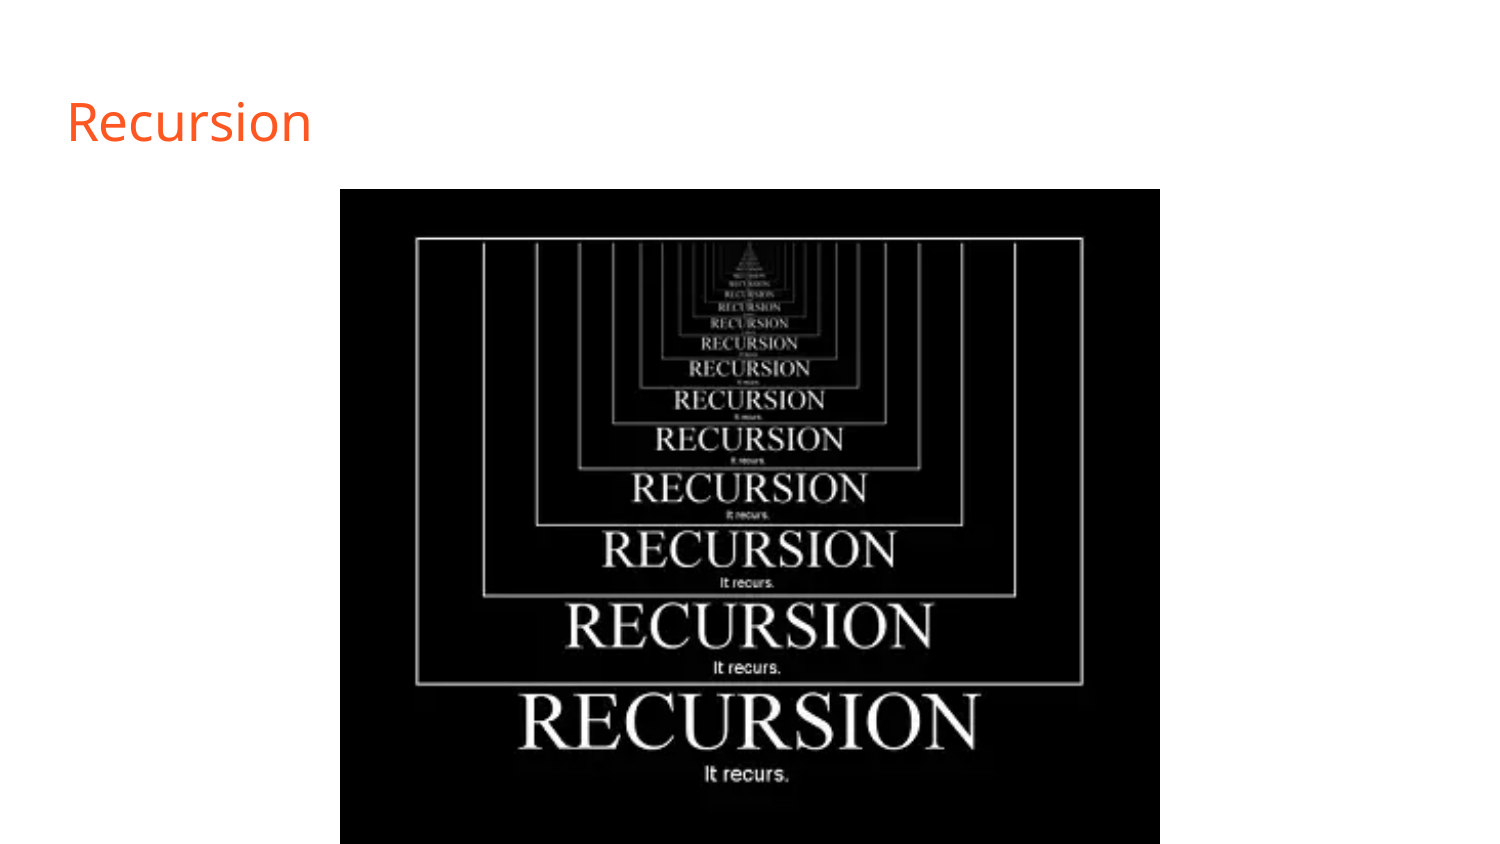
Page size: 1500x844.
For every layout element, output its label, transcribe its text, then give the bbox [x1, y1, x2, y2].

picture [340, 188, 1160, 844]
title Recursion [51, 72, 1449, 167]
